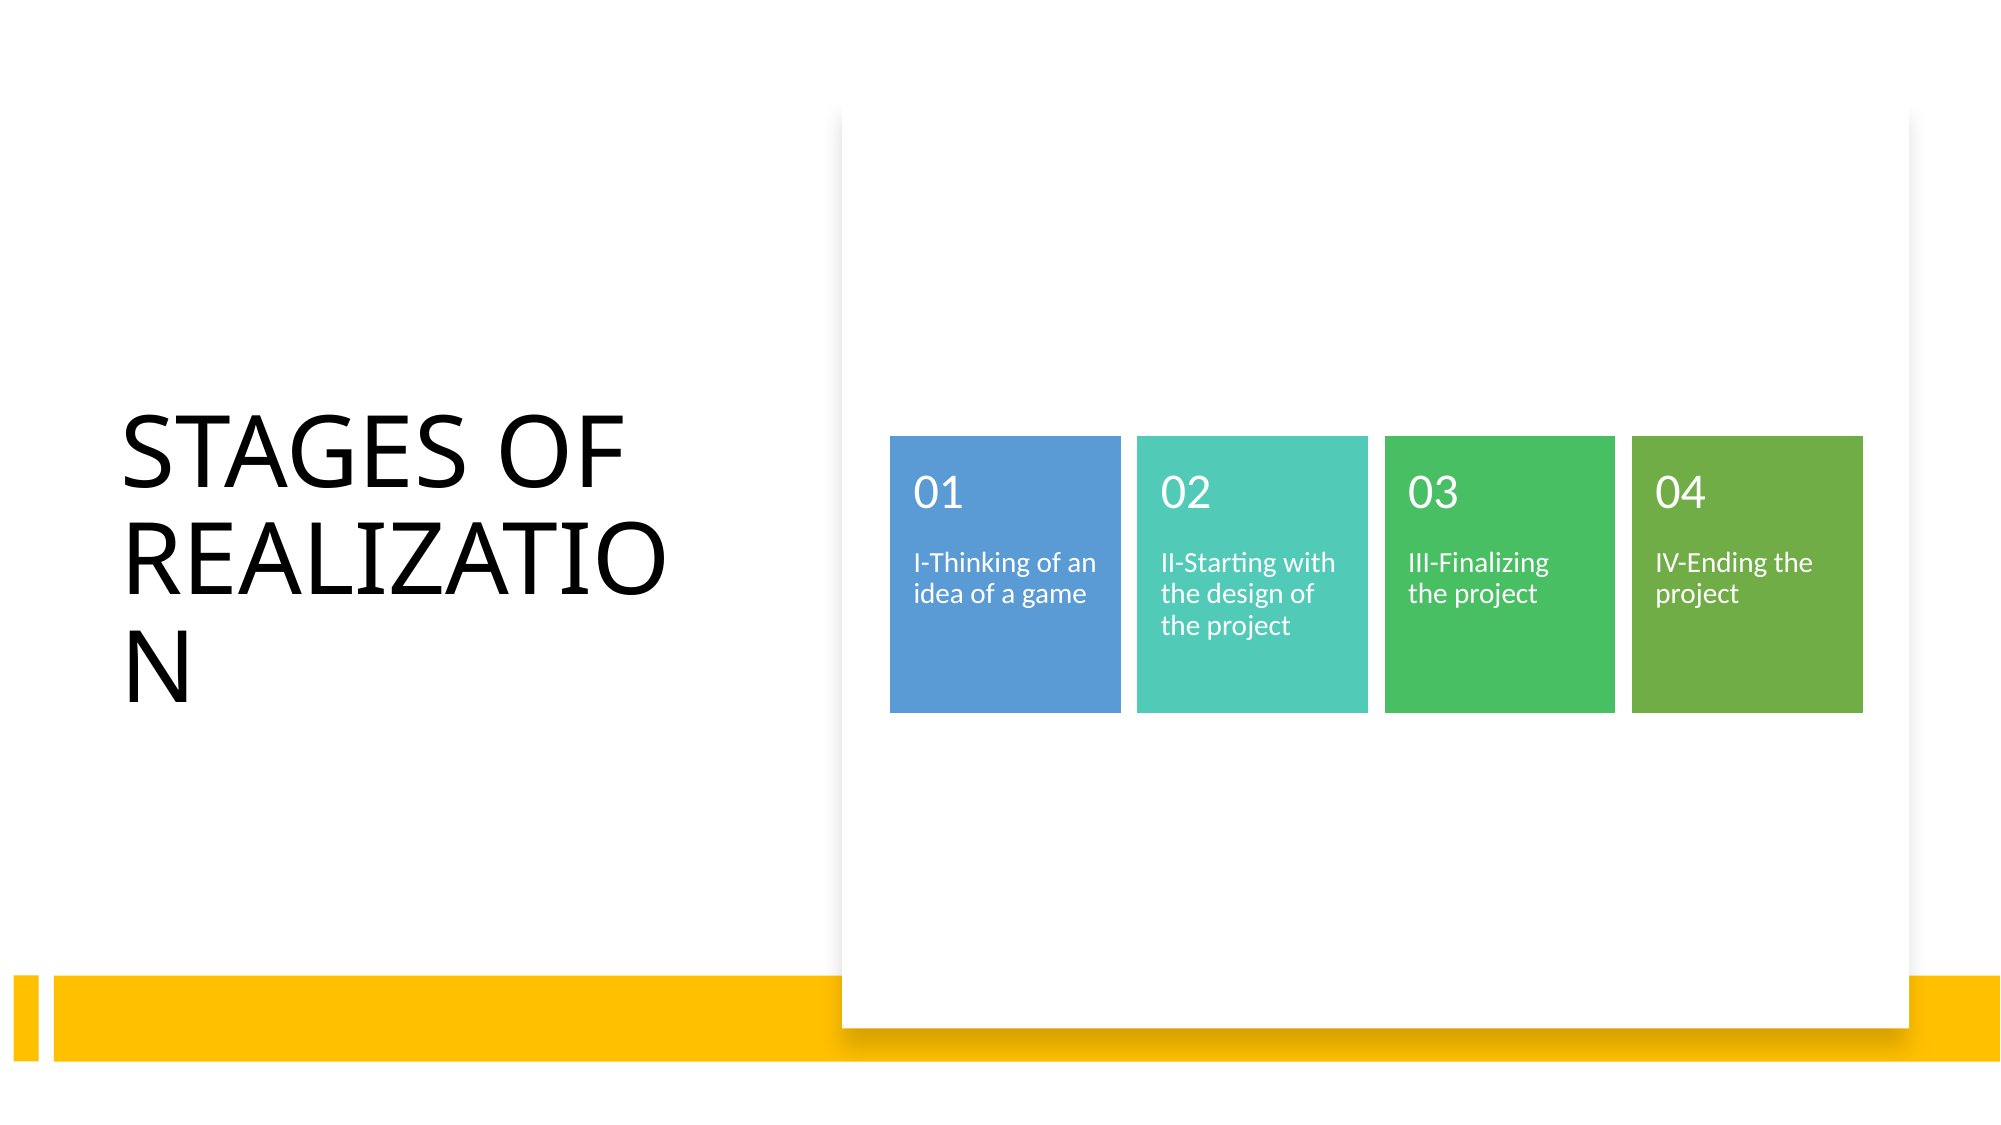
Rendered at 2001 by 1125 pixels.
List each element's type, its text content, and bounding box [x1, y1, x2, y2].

text_box [0, 0, 2000, 1125]
text_box [841, 95, 1910, 975]
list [890, 166, 1862, 984]
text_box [13, 975, 2000, 1062]
title STAGES OF REALIZATION [105, 179, 729, 946]
